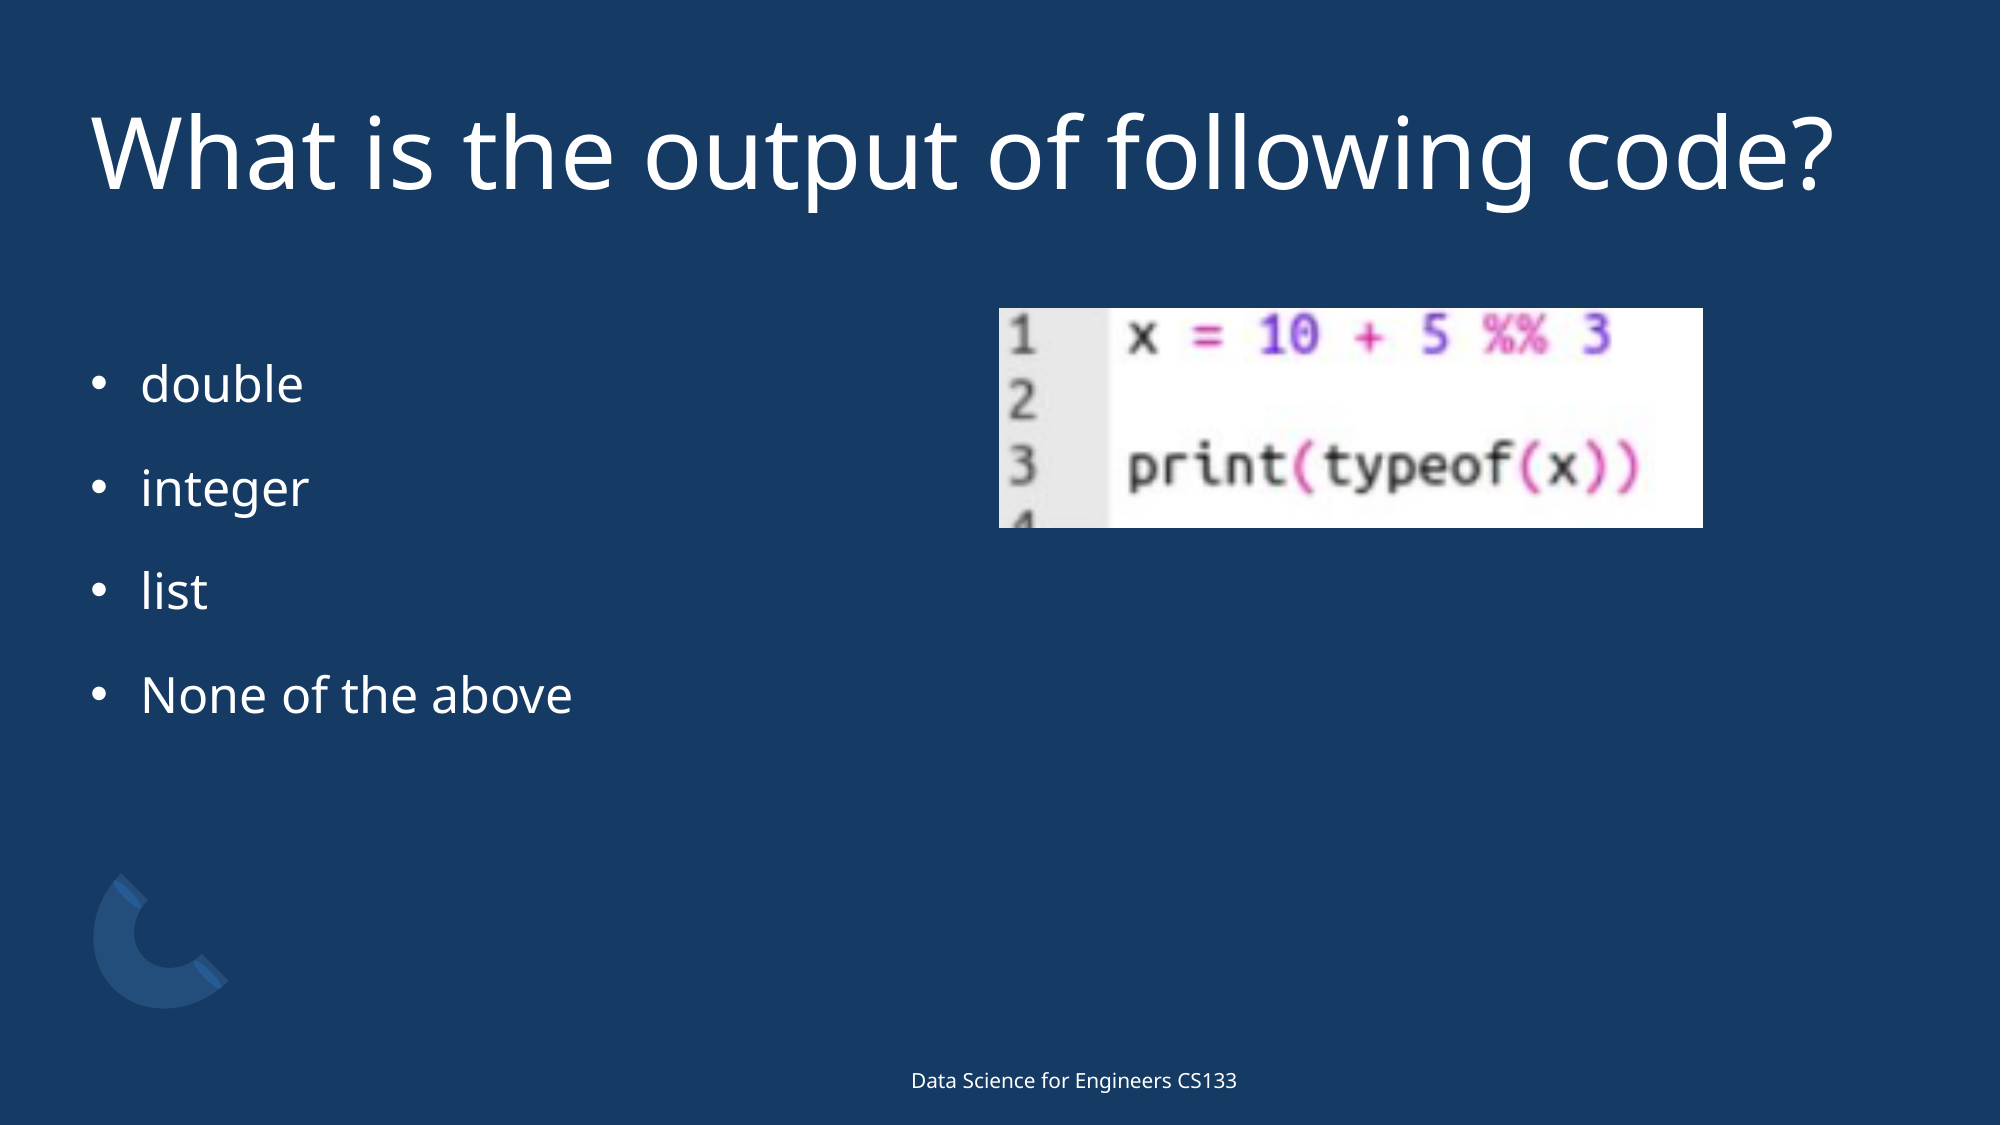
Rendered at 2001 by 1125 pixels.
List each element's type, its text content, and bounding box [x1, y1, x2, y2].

title What is the output of following code? [90, 90, 1910, 309]
picture [999, 308, 1703, 528]
list double integer list None of the above [90, 346, 1910, 1000]
footer Data Science for Engineers CS133 [551, 753, 1598, 1125]
